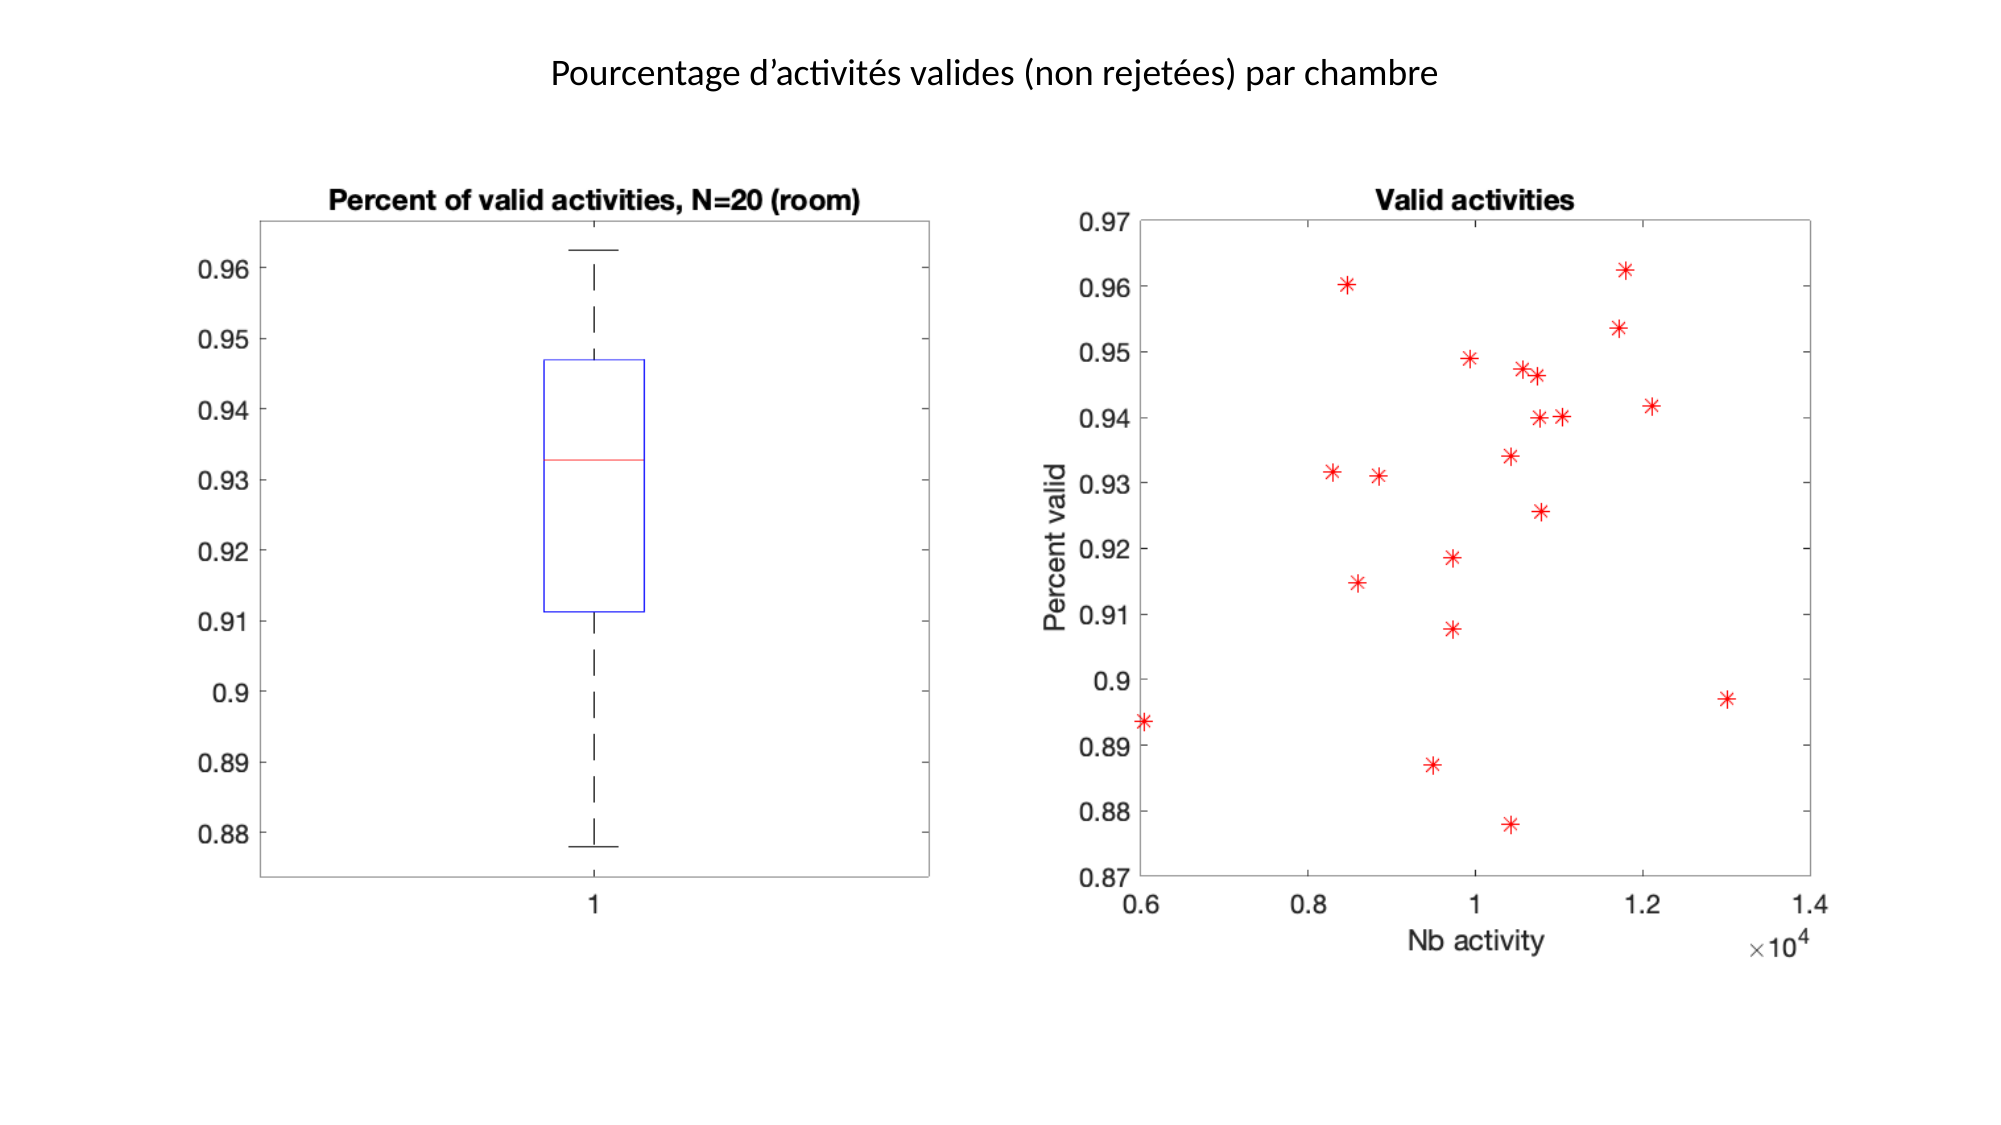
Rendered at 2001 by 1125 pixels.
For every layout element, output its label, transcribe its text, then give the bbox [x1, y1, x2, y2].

picture [0, 160, 2000, 965]
text_box Pourcentage d’activités valides (non rejetées) par chambre [536, 40, 1455, 101]
